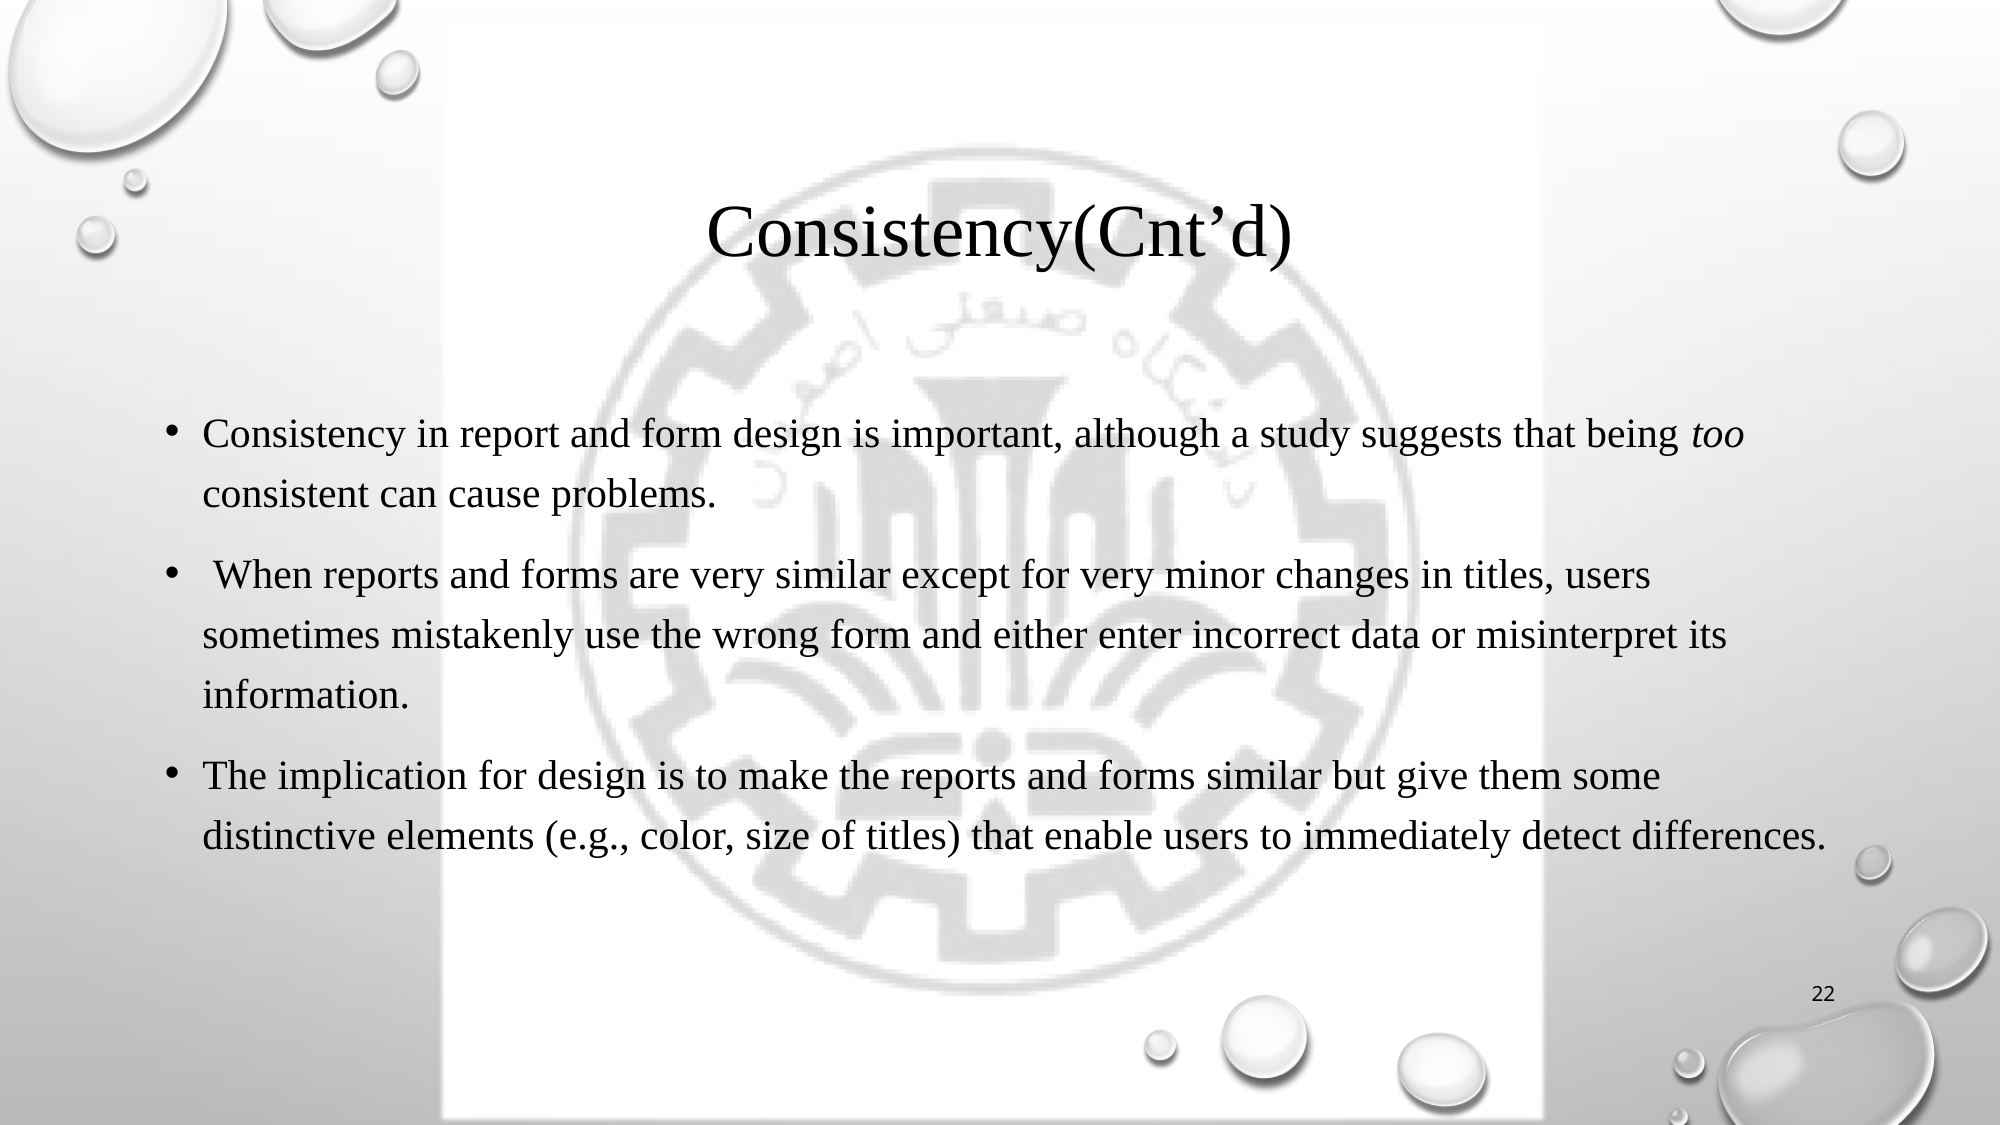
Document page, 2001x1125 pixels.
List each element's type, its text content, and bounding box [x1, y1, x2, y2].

list Consistency in report and form design is important, although a study suggests that being too consistent can cause problems. When reports and forms are very similar except for very minor changes in titles, users sometimes mistakenly use the wrong form and either enter incorrect data or misinterpret its information. The implication for design is to make the reports and forms similar but give them some distinctive elements (e.g., color, size of titles) that enable users to immediately detect differences. [149, 388, 1850, 950]
slide_number 22 [1724, 965, 1851, 1025]
title Consistency(Cnt’d) [149, 101, 1851, 364]
picture [0, 0, 2000, 1125]
